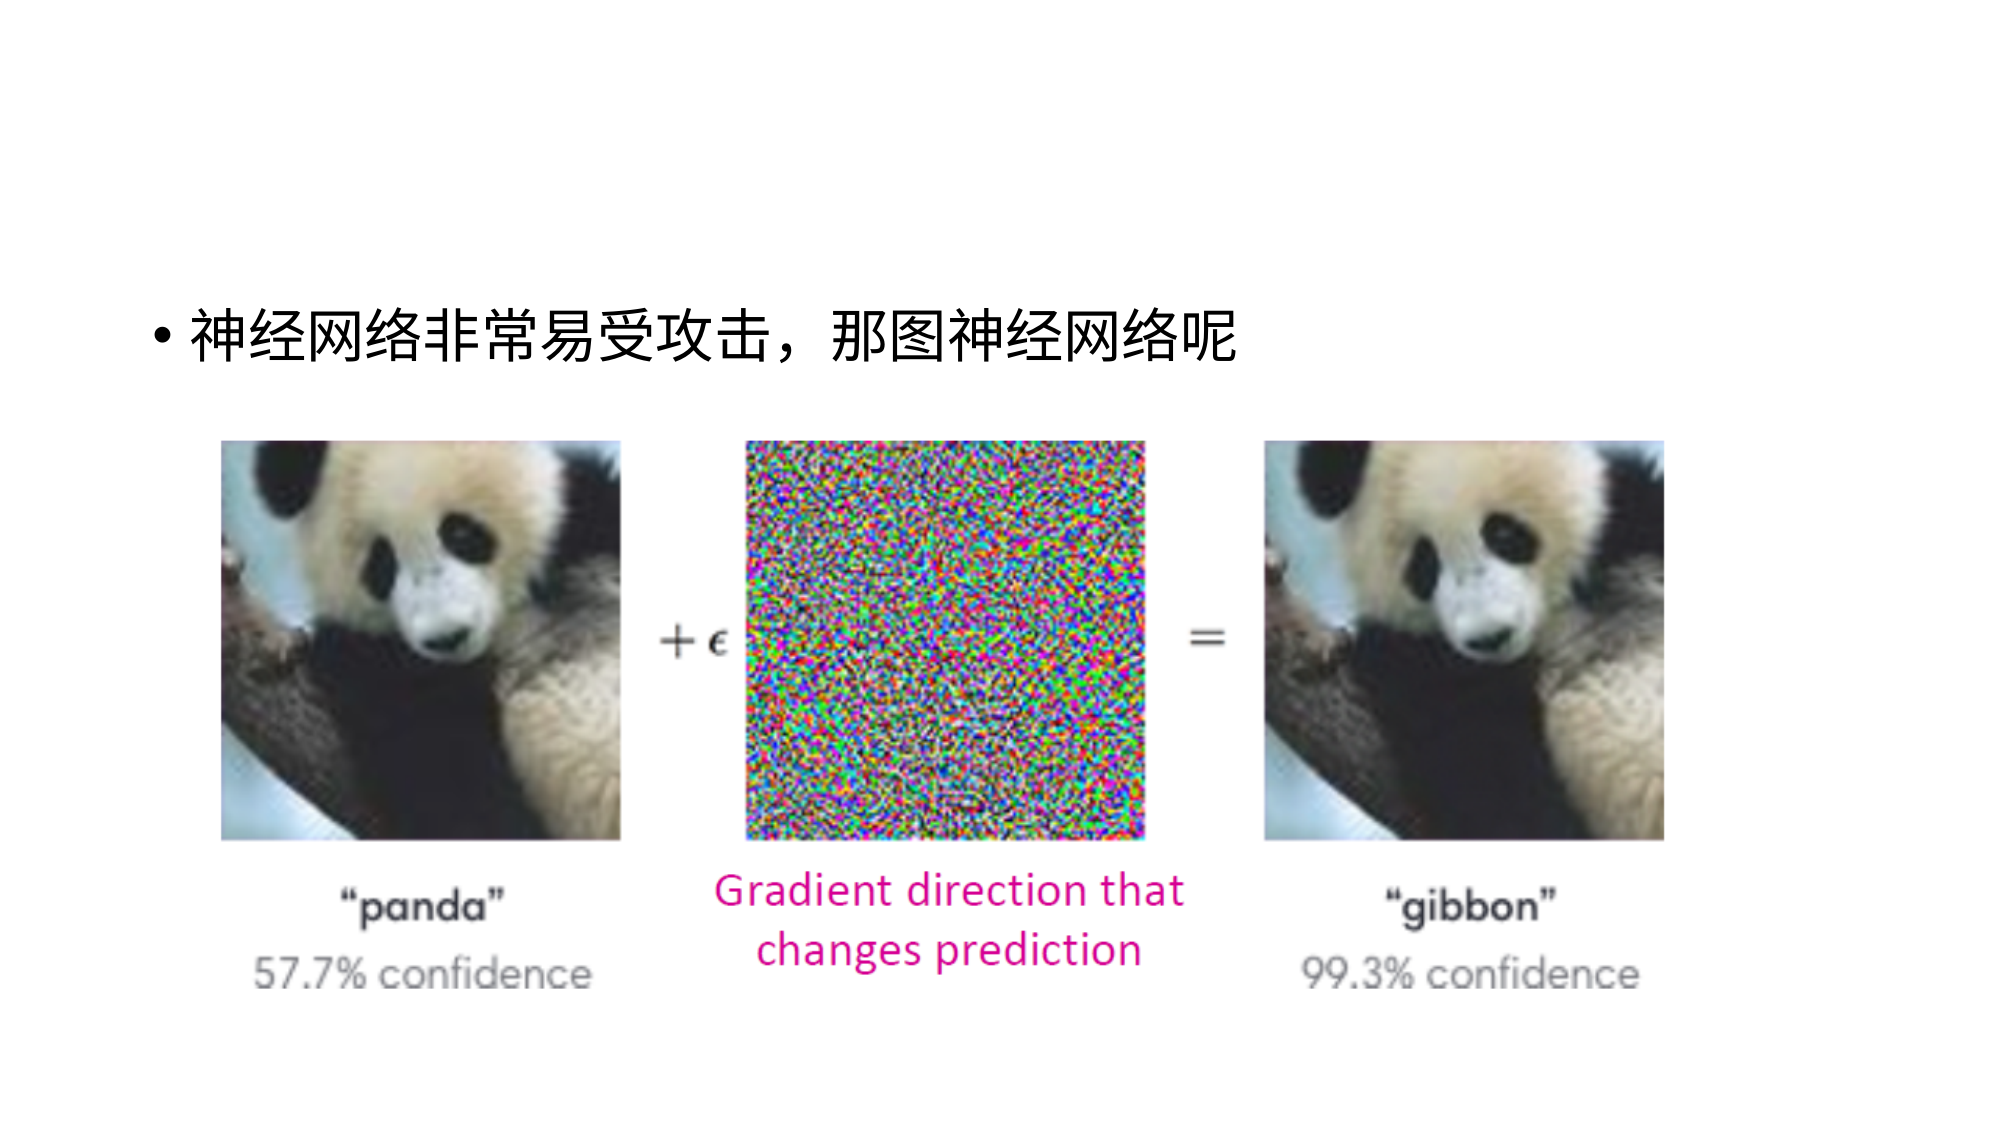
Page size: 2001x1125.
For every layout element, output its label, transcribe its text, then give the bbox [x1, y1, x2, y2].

picture [137, 394, 1755, 1014]
list 神经网络非常易受攻击，那图神经网络呢 [137, 299, 1863, 1014]
